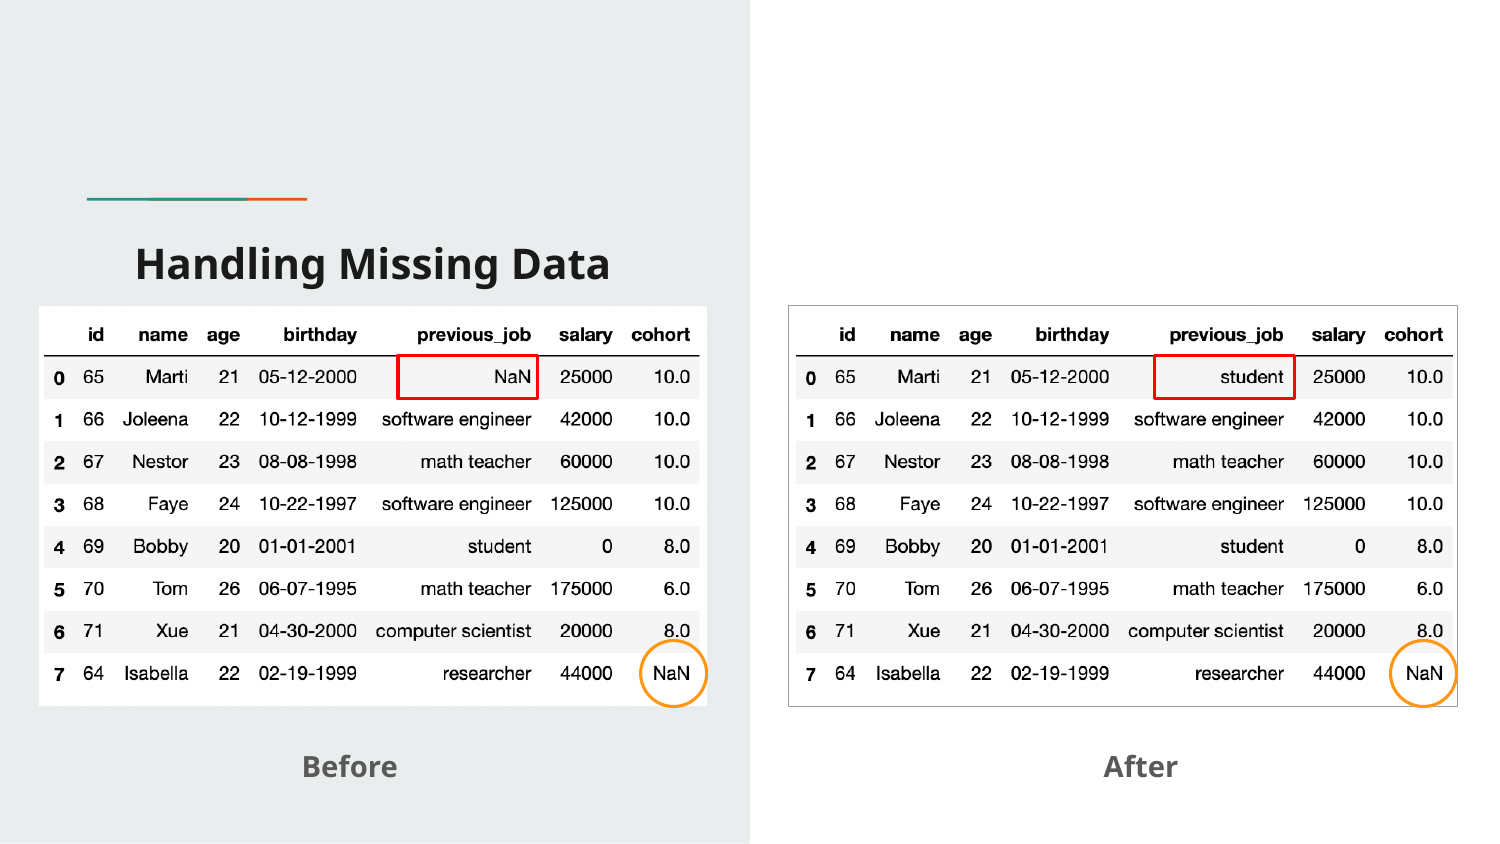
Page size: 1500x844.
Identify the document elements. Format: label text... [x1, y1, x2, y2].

picture [39, 306, 707, 706]
picture [789, 306, 1457, 707]
title Handling Missing Data [119, 219, 1381, 307]
subtitle After [870, 731, 1412, 814]
subtitle Before [79, 731, 621, 814]
